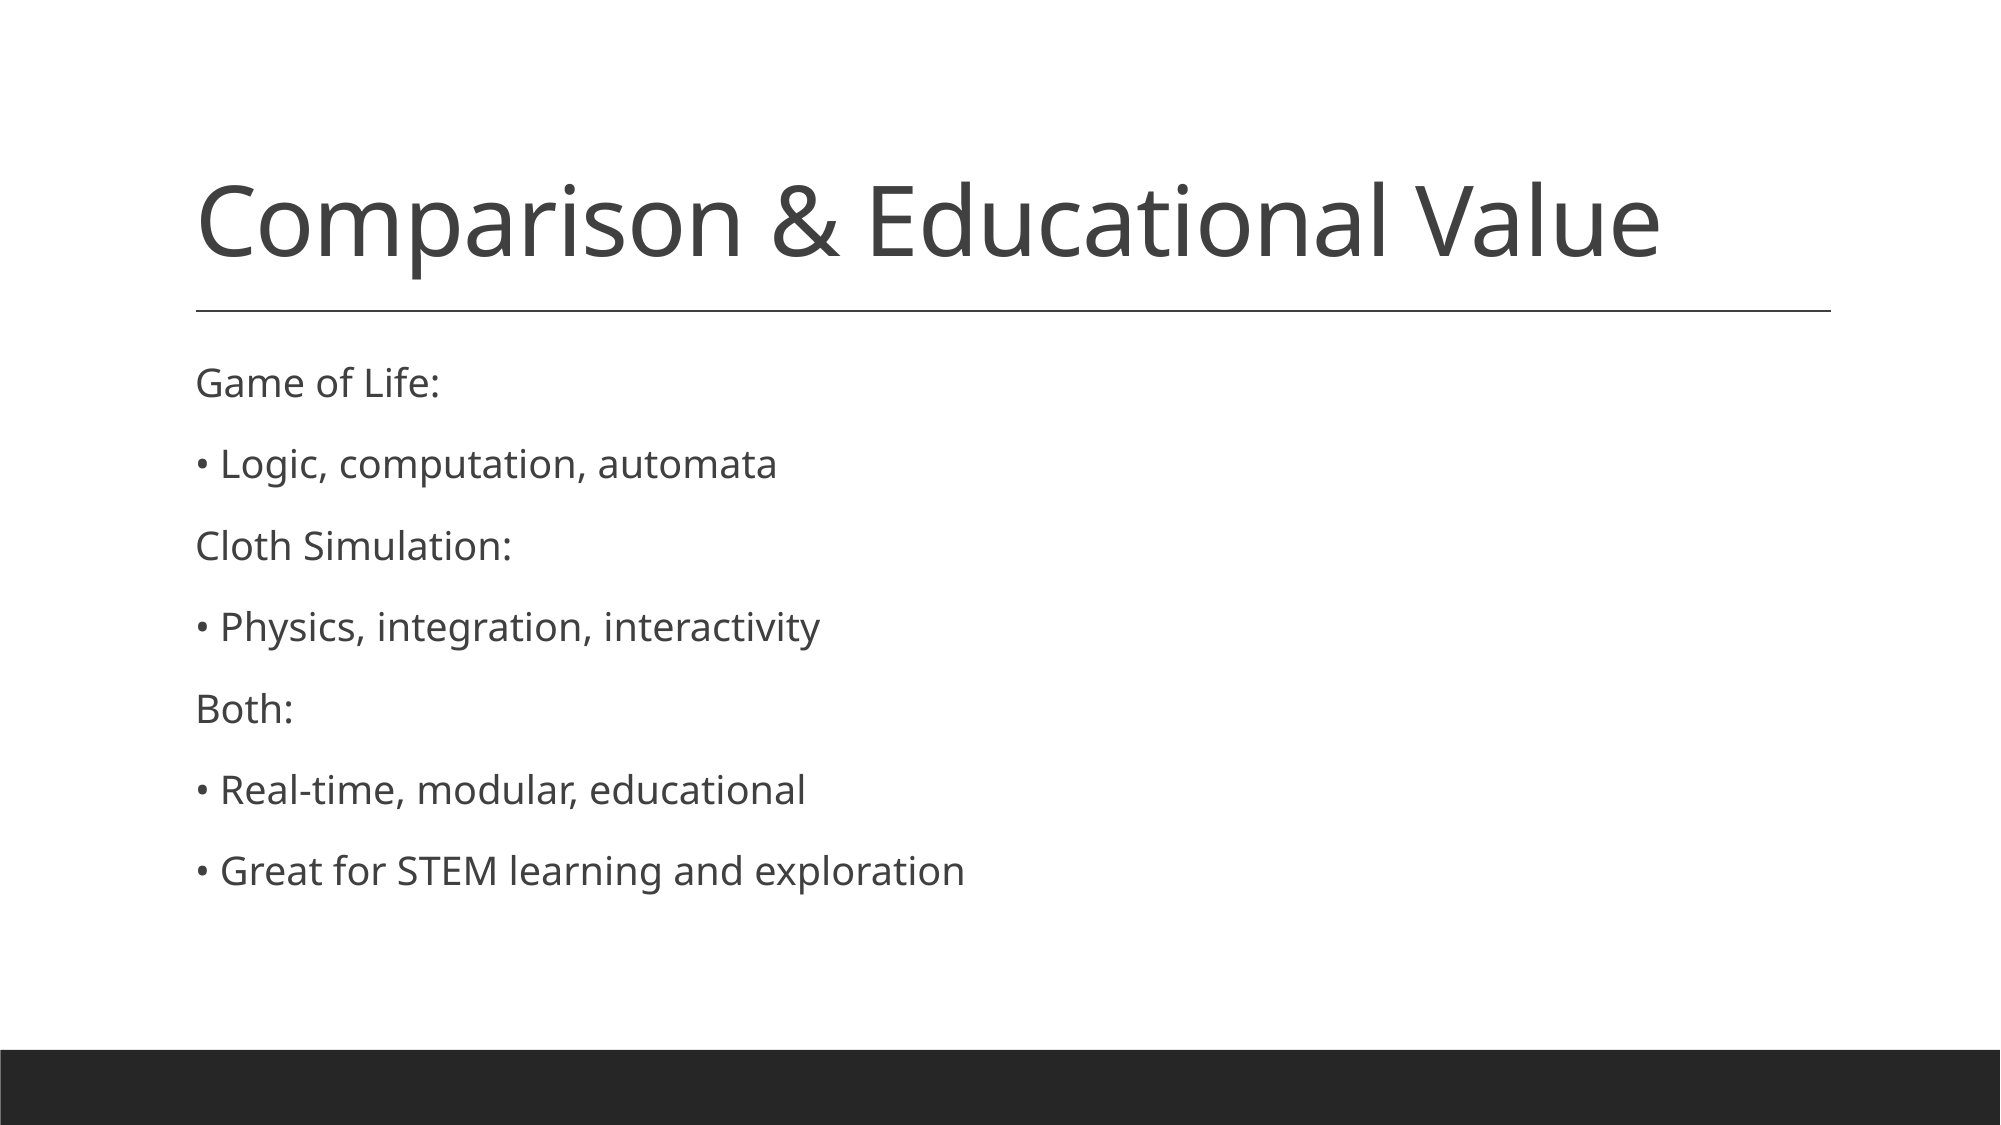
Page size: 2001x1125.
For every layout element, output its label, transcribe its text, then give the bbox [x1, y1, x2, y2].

title Comparison & Educational Value [180, 47, 1830, 285]
list Game of Life: • Logic, computation, automata Cloth Simulation: • Physics, integration, interactivity Both: • Real-time, modular, educational • Great for STEM learning and exploration [180, 345, 1830, 963]
